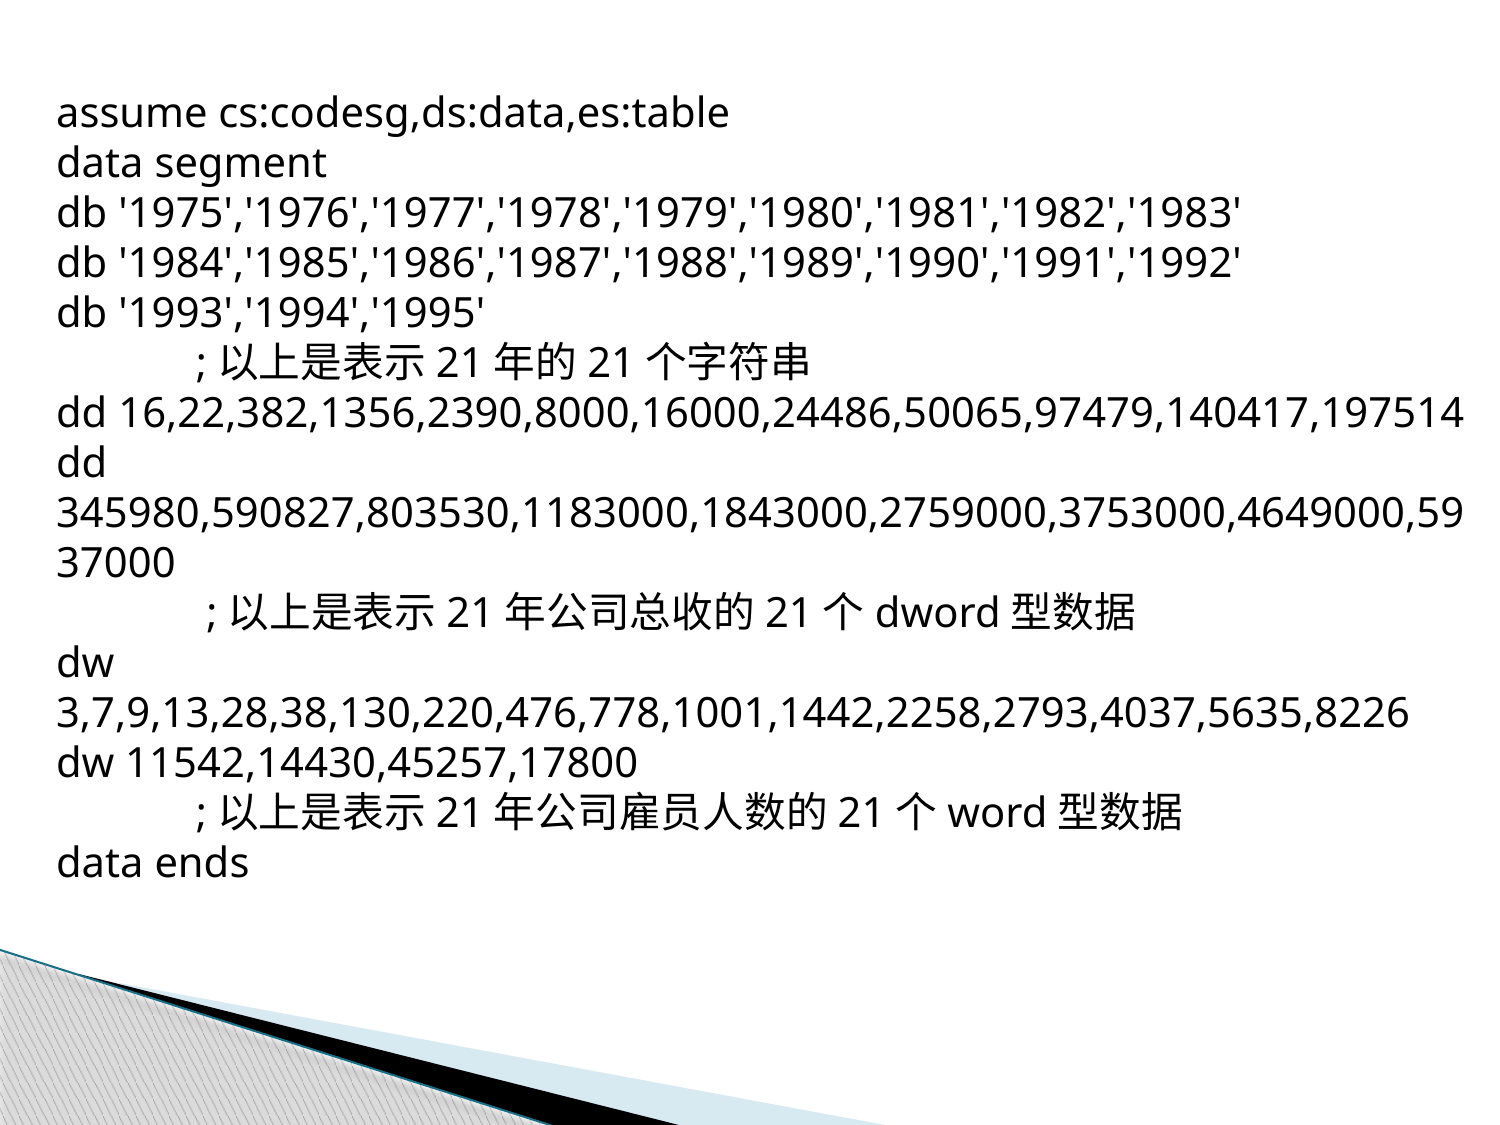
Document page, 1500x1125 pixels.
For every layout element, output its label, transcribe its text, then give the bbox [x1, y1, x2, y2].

text_box assume cs:codesg,ds:data,es:table data segment db '1975','1976','1977','1978','1979','1980','1981','1982','1983' db '1984','1985','1986','1987','1988','1989','1990','1991','1992' db '1993','1994','1995' ;以上是表示21年的21个字符串 dd 16,22,382,1356,2390,8000,16000,24486,50065,97479,140417,197514 dd 345980,590827,803530,1183000,1843000,2759000,3753000,4649000,5937000 ;以上是表示21年公司总收的21个dword型数据 dw 3,7,9,13,28,38,130,220,476,778,1001,1442,2258,2793,4037,5635,8226 dw 11542,14430,45257,17800 ;以上是表示21年公司雇员人数的21个word型数据 data ends [41, 78, 1483, 894]
